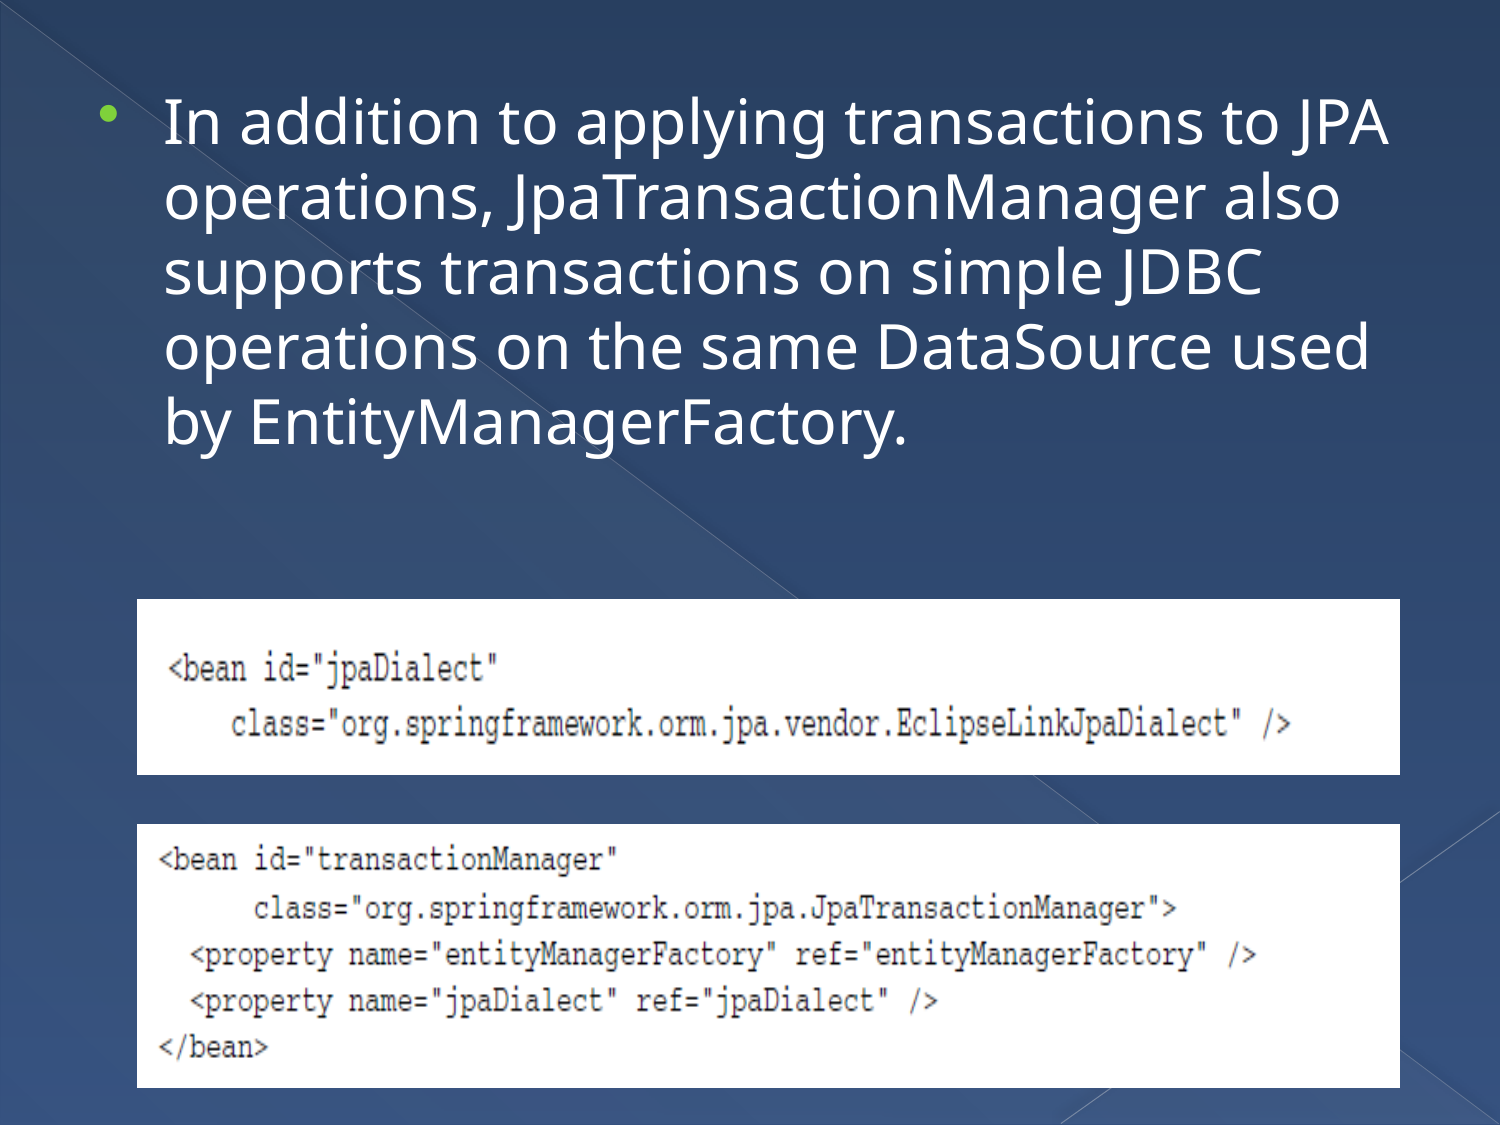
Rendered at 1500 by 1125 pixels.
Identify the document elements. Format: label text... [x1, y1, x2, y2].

picture [137, 599, 1401, 776]
picture [137, 824, 1401, 1088]
list In addition to applying transactions to JPA operations, JpaTransactionManager also supports transactions on simple JDBC operations on the same DataSource used by EntityManagerFactory. [75, 75, 1425, 1059]
